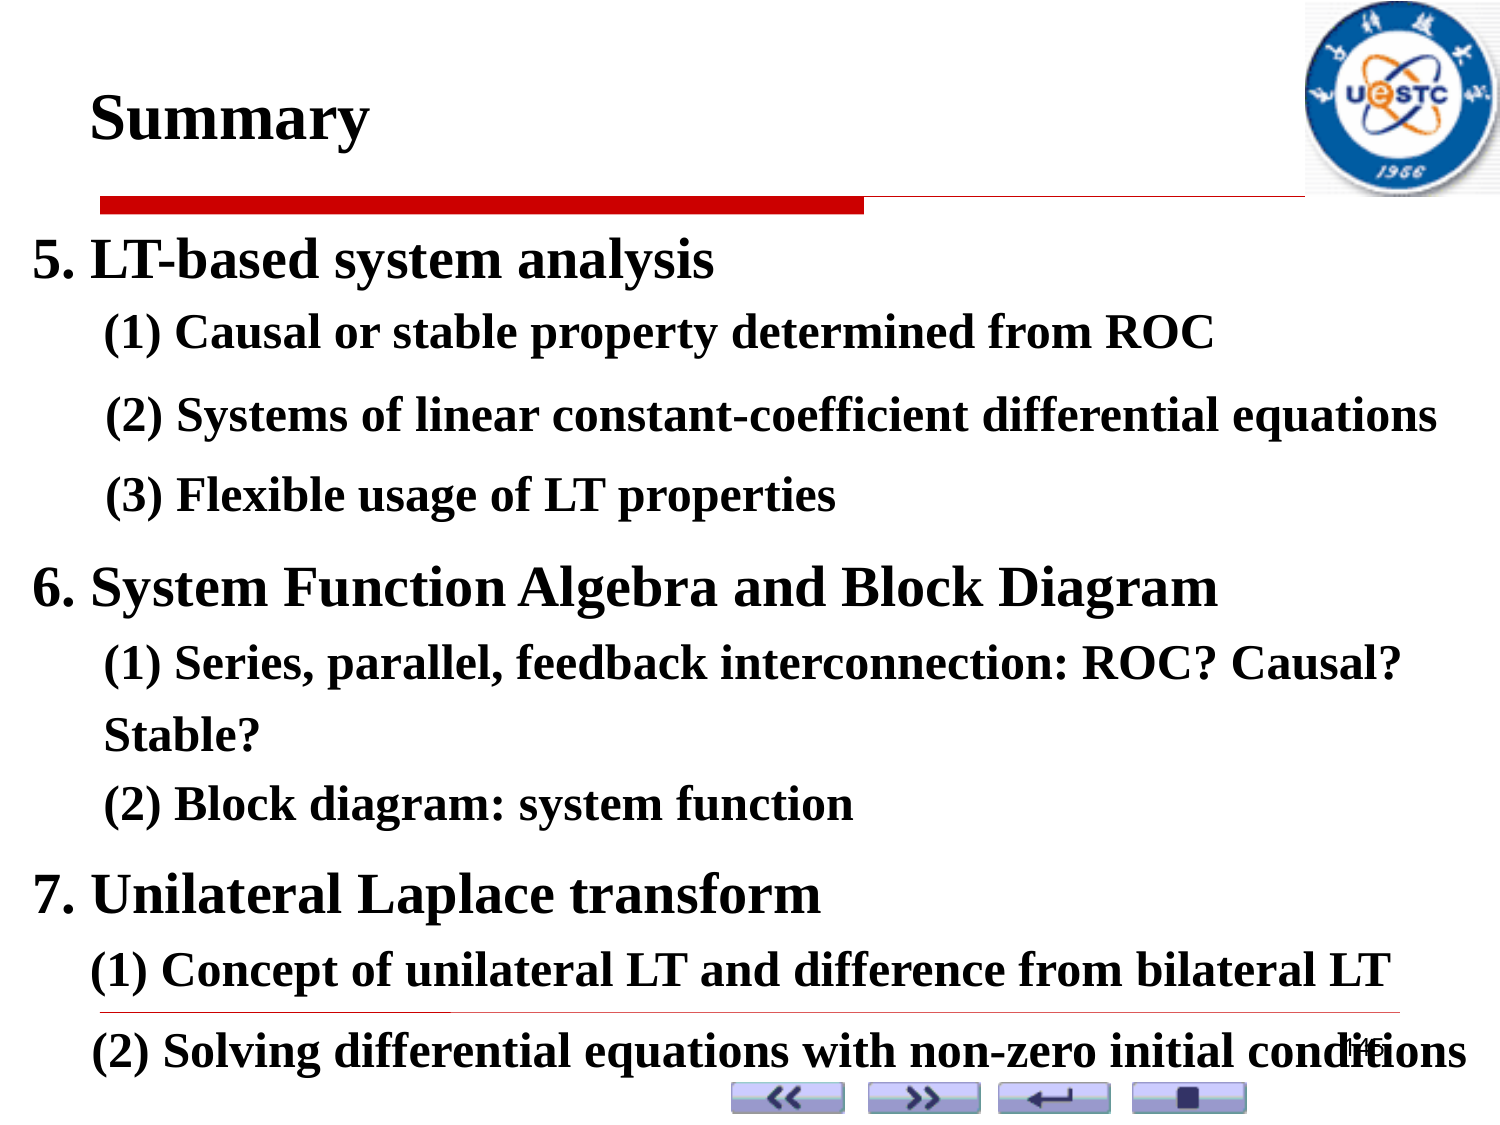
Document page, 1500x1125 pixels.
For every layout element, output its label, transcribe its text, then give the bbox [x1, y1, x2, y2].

picture [998, 1083, 1111, 1114]
text_box (3) Flexible usage of LT properties [90, 442, 1486, 527]
text_box 7. Unilateral Laplace transform [17, 834, 1483, 939]
picture [731, 1083, 845, 1114]
text_box Summary [74, 19, 1350, 198]
text_box (1) Causal or stable property determined from ROC [88, 278, 1484, 364]
text_box 6. System Function Algebra and Block Diagram [17, 527, 1483, 632]
text_box (2) Block diagram: system function [88, 751, 1484, 836]
picture [1305, 1, 1500, 197]
text_box (2) Solving differential equations with non-zero initial conditions [76, 997, 1500, 1083]
picture [1132, 1103, 1247, 1114]
text_box (1) Series, parallel, feedback interconnection: ROC? Causal? Stable? [88, 609, 1484, 695]
text_box (2) Systems of linear constant-coefficient differential equations [90, 361, 1486, 442]
text_box 5. LT-based system analysis [17, 198, 1483, 303]
slide_number 145 [1074, 1083, 1401, 1103]
picture [868, 1083, 981, 1114]
text_box (1) Concept of unilateral LT and difference from bilateral LT [75, 916, 1471, 1002]
